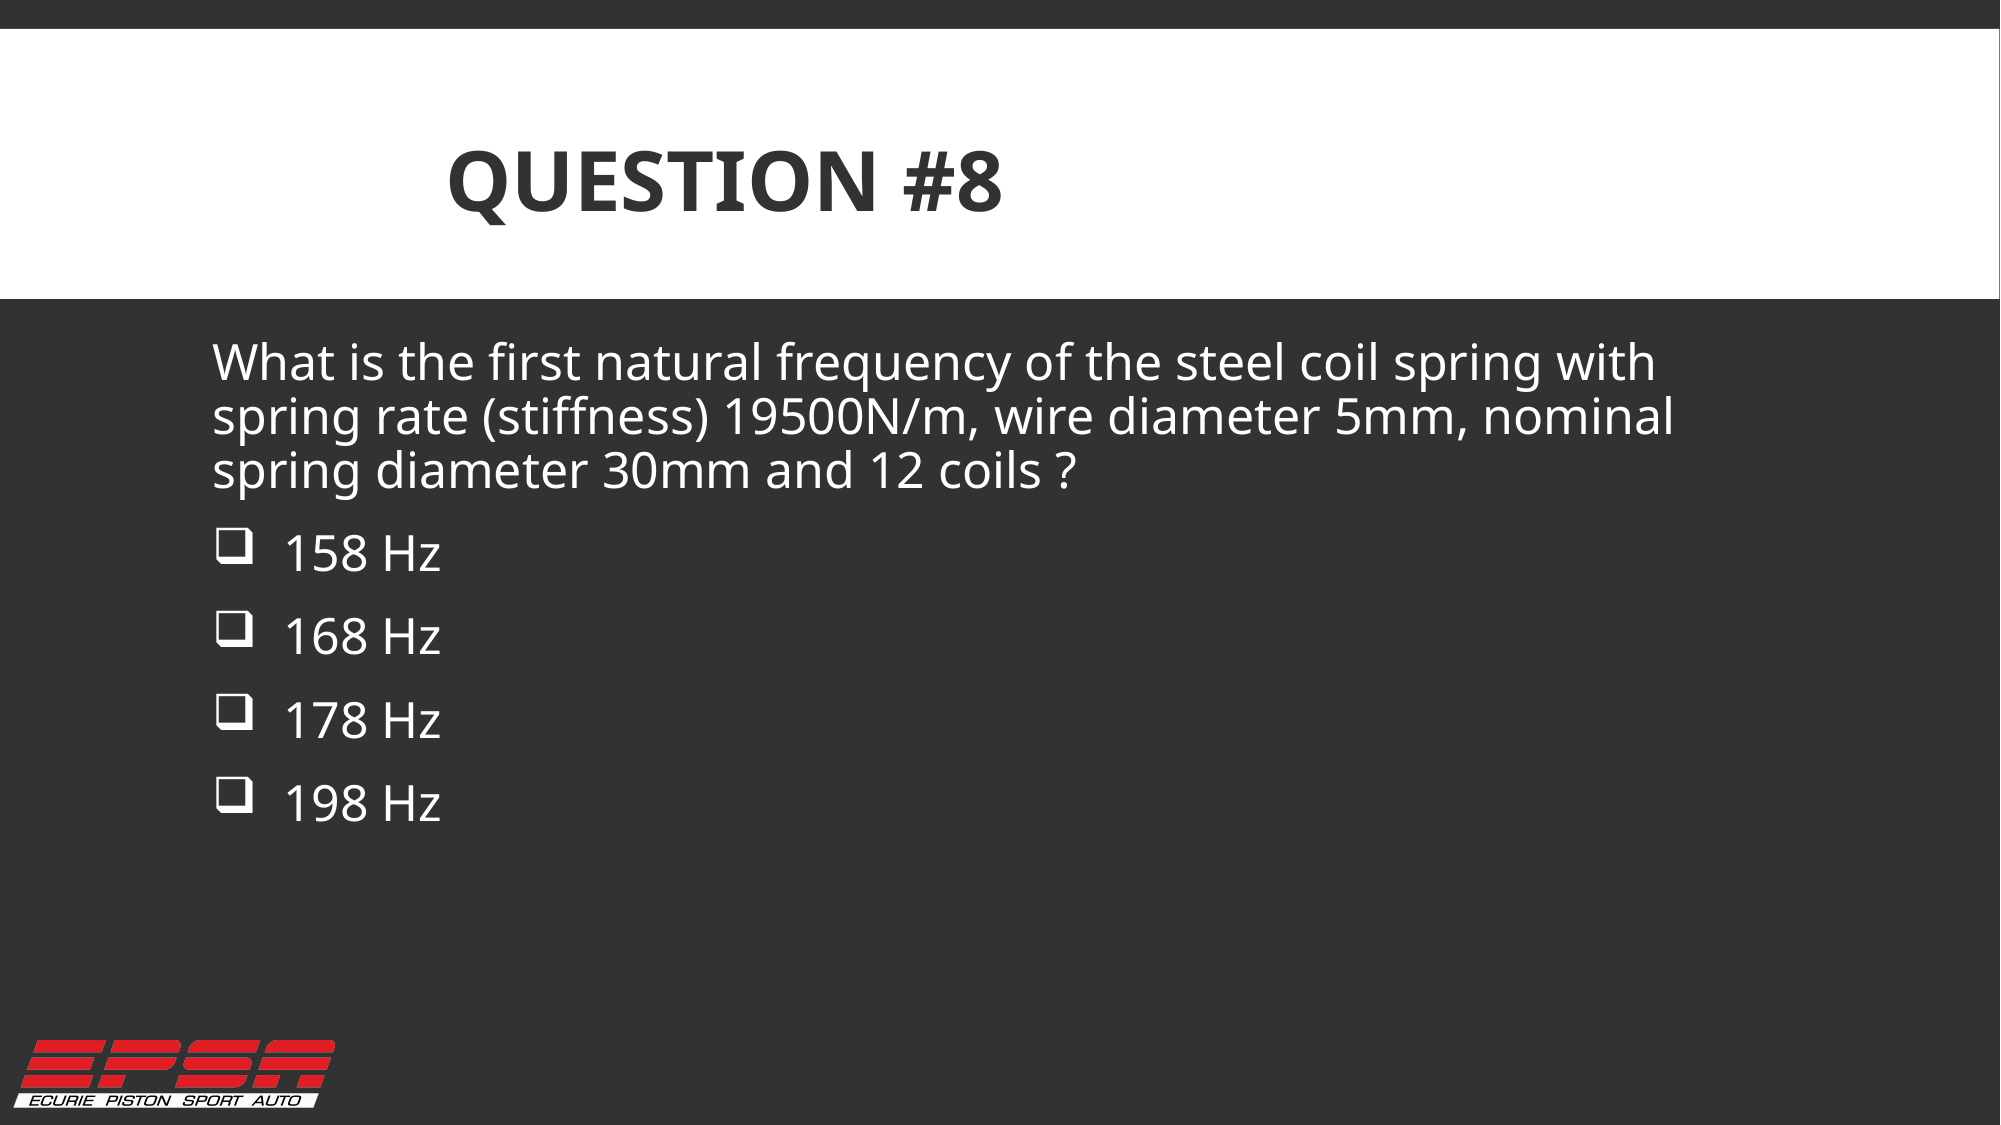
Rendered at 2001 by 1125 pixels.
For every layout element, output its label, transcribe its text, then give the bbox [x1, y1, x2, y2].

list What is the first natural frequency of the steel coil spring with spring rate (stiffness) 19500N/m, wire diameter 5mm, nominal spring diameter 30mm and 12 coils ? 158 Hz 168 Hz 178 Hz 198 Hz [197, 329, 1803, 1020]
picture [12, 1039, 335, 1108]
title Question #8 [430, 62, 1583, 310]
